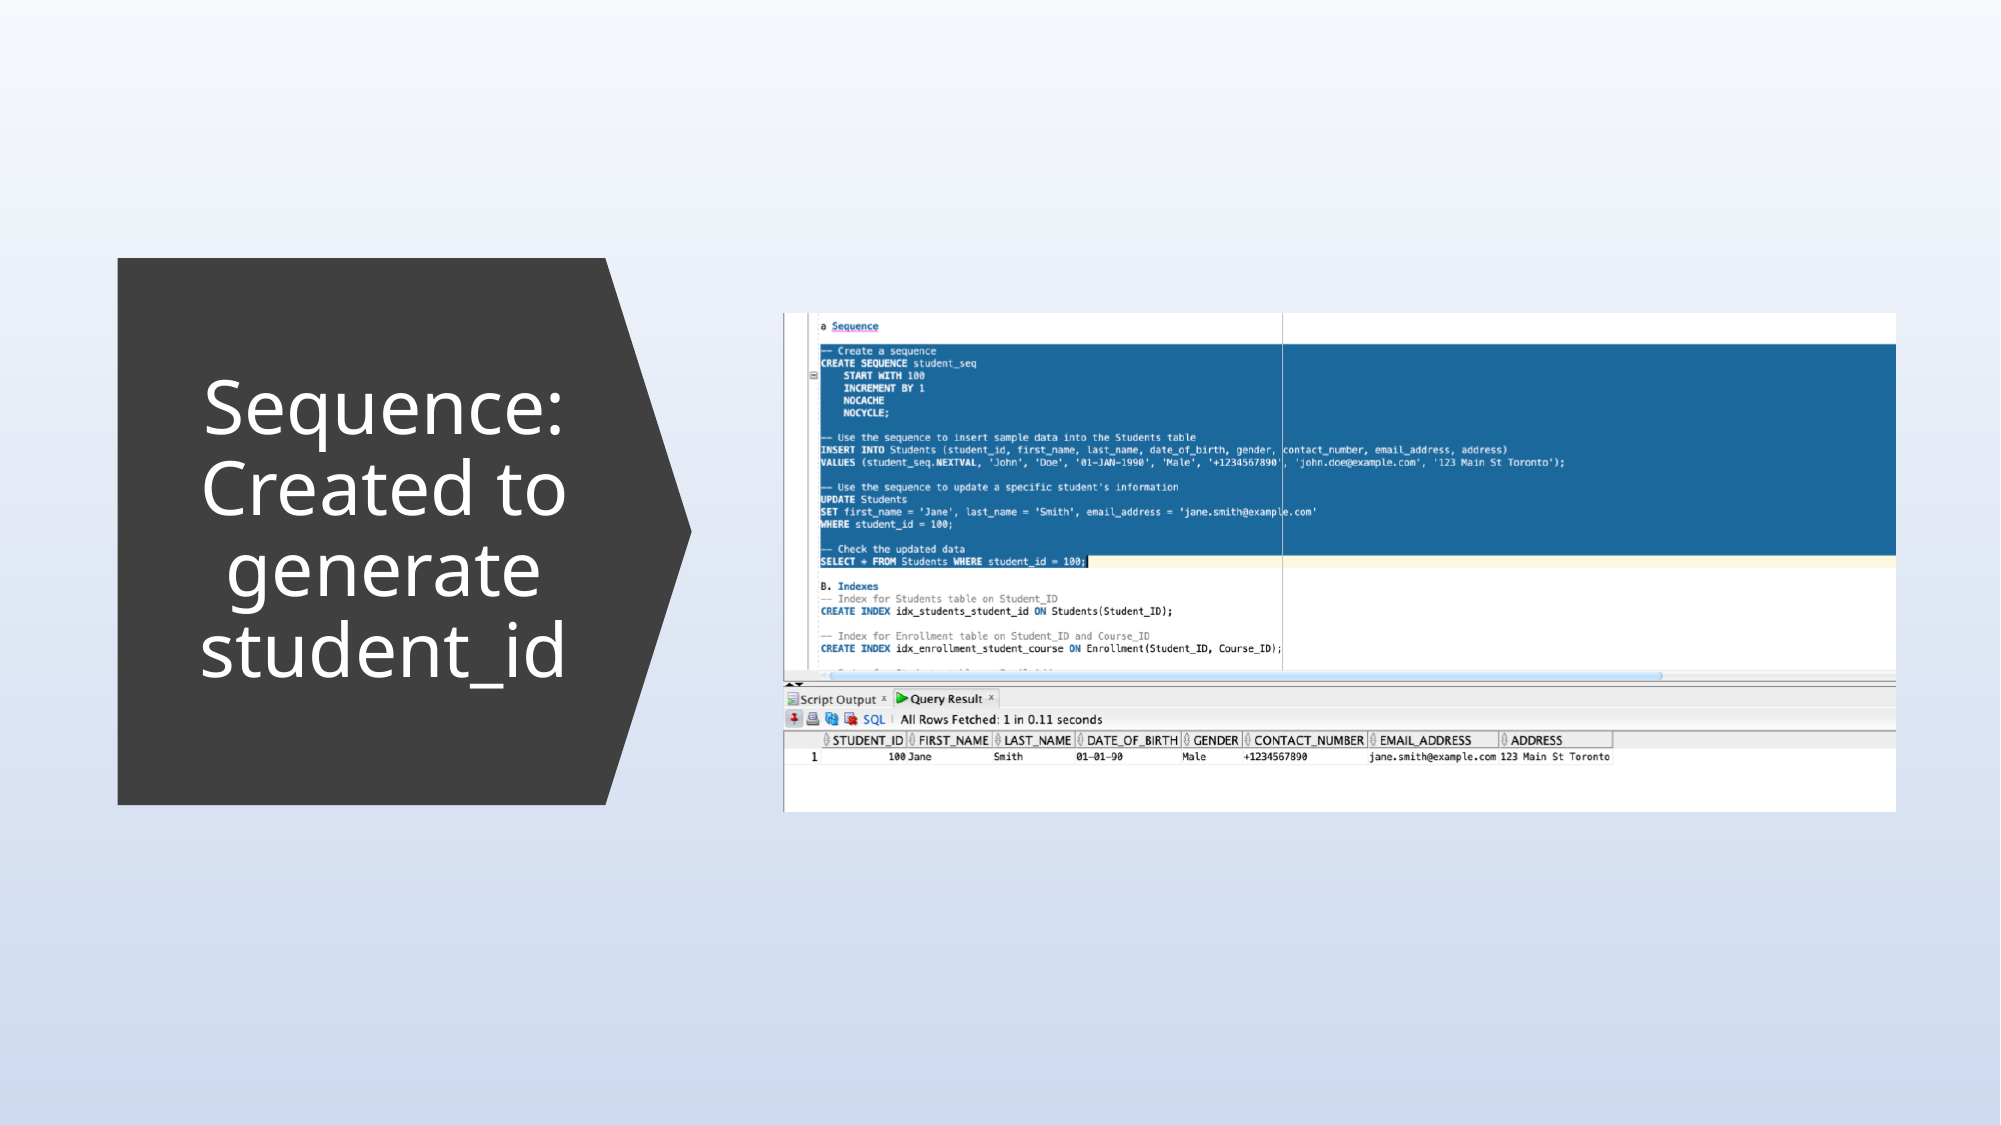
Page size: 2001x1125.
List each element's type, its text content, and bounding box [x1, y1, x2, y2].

text_box [116, 257, 693, 807]
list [783, 313, 1896, 812]
title Sequence: Created to generate student_id [168, 322, 601, 741]
